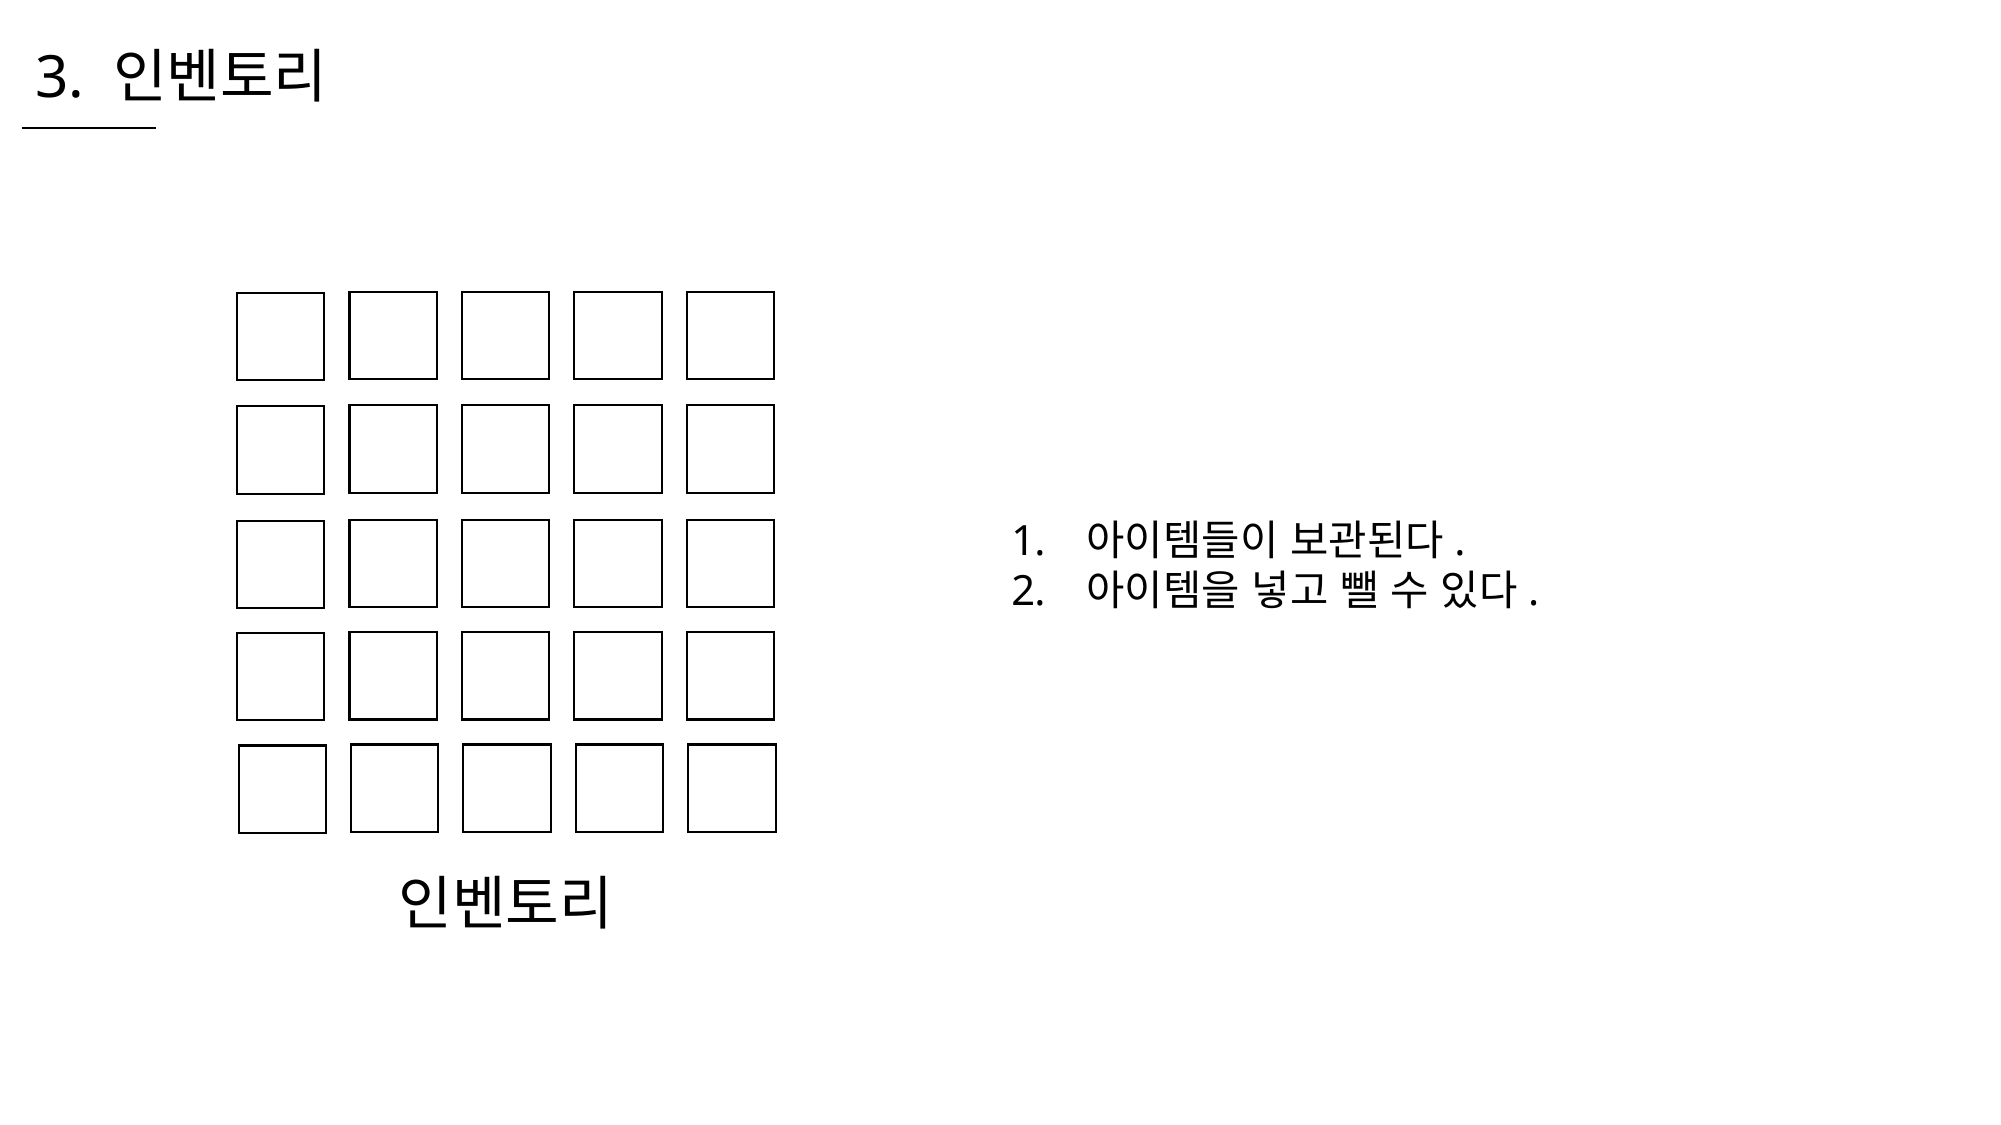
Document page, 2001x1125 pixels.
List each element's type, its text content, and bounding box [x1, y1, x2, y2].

text_box 인벤토리 [383, 858, 628, 944]
text_box 아이템들이 보관된다. 아이템을 넣고 뺄 수 있다. [996, 506, 1555, 622]
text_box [237, 292, 776, 833]
text_box 3. 인벤토리 [20, 31, 342, 117]
